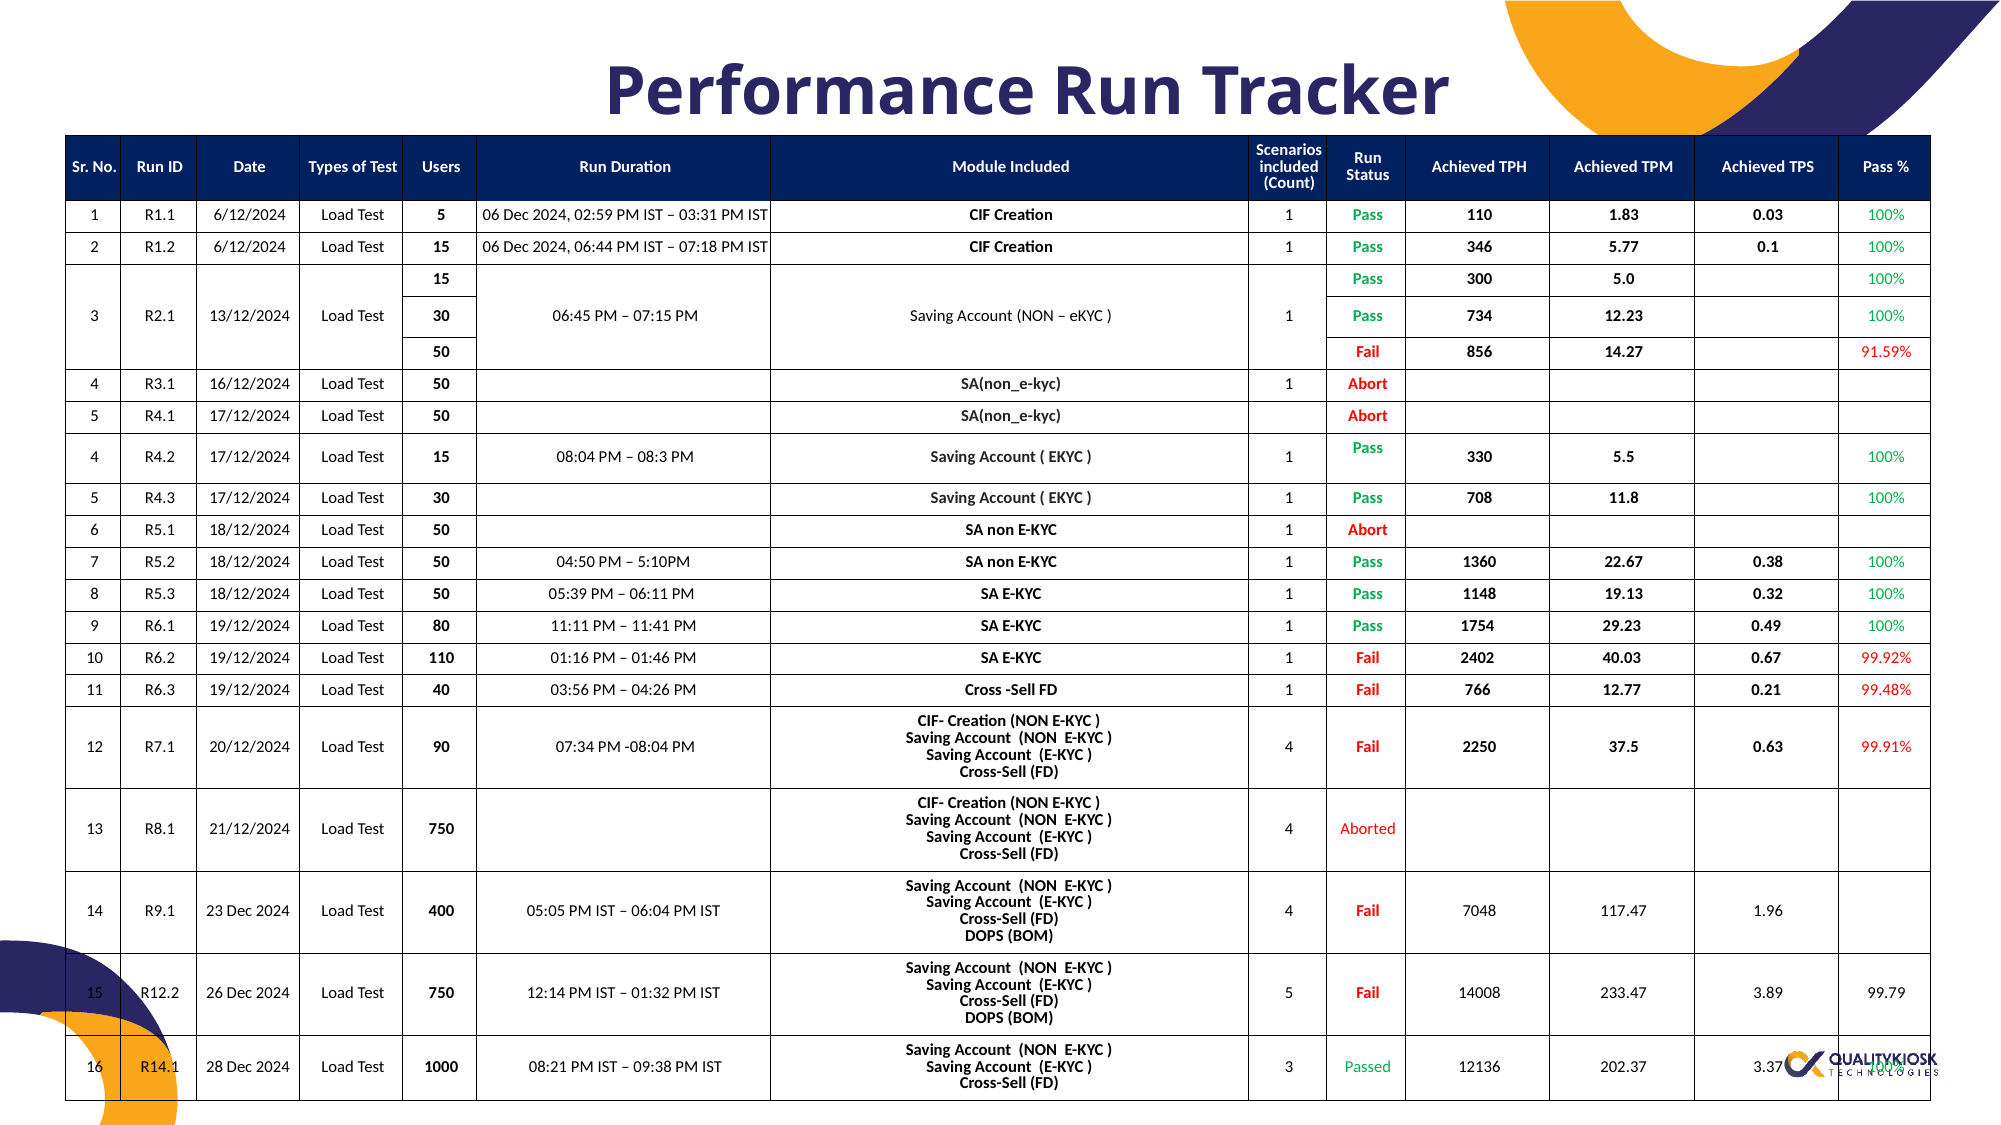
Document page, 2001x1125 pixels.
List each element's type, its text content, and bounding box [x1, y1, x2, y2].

table_cell R12.2 [121, 954, 196, 1035]
table_cell R6.2 [121, 644, 196, 674]
table_cell 14 [66, 872, 120, 953]
table_cell Load Test [300, 370, 402, 401]
table_cell 0.38 [1695, 548, 1838, 579]
table_cell Pass [1327, 484, 1405, 515]
table_cell 100% [1839, 1036, 1930, 1100]
table_cell 90 [403, 707, 476, 788]
table_cell 12136 [1406, 1036, 1549, 1100]
table_cell Load Test [300, 707, 402, 788]
table_cell 4 [66, 370, 120, 401]
table_cell Pass [1327, 612, 1405, 643]
table_cell 14.27 [1550, 338, 1694, 369]
table_cell Abort [1327, 402, 1405, 433]
table_cell 5.77 [1550, 233, 1694, 264]
table_cell SA(non_e-kyc) [771, 402, 1248, 433]
table_cell 300 [1406, 265, 1549, 296]
table_cell [1695, 484, 1838, 515]
table_cell 346 [1406, 233, 1549, 264]
table_header Achieved TPH [1406, 136, 1549, 200]
table_cell 5 [66, 484, 120, 515]
table_cell [1550, 370, 1694, 401]
table_cell [1695, 297, 1838, 337]
table_cell R7.1 [121, 707, 196, 788]
table_cell [1839, 370, 1930, 401]
table_cell [1406, 370, 1549, 401]
table_cell 11 [66, 675, 120, 706]
table_cell Aborted [1327, 789, 1405, 871]
table_cell R4.1 [121, 402, 196, 433]
table_cell 1 [1249, 516, 1326, 547]
table_cell R1.2 [121, 233, 196, 264]
table_cell 750 [403, 954, 476, 1035]
table_cell Abort [1327, 516, 1405, 547]
table_cell Load Test [300, 644, 402, 674]
table_cell CIF- Creation (NON E-KYC ) Saving Account (NON E-KYC ) Saving Account (E-KYC ) Cross-Sell (FD) [771, 707, 1248, 788]
table_cell 17/12/2024 [197, 434, 299, 483]
table_cell 1 [1249, 484, 1326, 515]
table_cell 05:05 PM IST – 06:04 PM IST [477, 872, 770, 953]
table_cell 6/12/2024 [197, 201, 299, 232]
table_cell Pass [1327, 548, 1405, 579]
table_cell SA non E-KYC [771, 548, 1248, 579]
table_cell 1 [66, 201, 120, 232]
table_cell 91.59% [1839, 338, 1930, 369]
table_cell 1360 [1406, 548, 1549, 579]
table_cell R2.1 [121, 265, 196, 369]
table_cell 856 [1406, 338, 1549, 369]
table_cell 110 [403, 644, 476, 674]
table_cell R14.1 [121, 1036, 196, 1100]
table_cell Load Test [300, 201, 402, 232]
table_cell 3 [1249, 1036, 1326, 1100]
text_box [0, 940, 65, 1016]
table_cell 0.63 [1695, 707, 1838, 788]
table_cell 13/12/2024 [197, 265, 299, 369]
table_cell 14008 [1406, 954, 1549, 1035]
table_cell 30 [403, 484, 476, 515]
table_cell 5 [66, 402, 120, 433]
table_cell 3.89 [1695, 954, 1838, 1035]
table_cell 0.67 [1695, 644, 1838, 674]
table_cell [1249, 402, 1326, 433]
table_cell [1695, 338, 1838, 369]
table_cell 0.03 [1695, 201, 1838, 232]
table_cell 50 [403, 548, 476, 579]
picture [1931, 1036, 1953, 1092]
table_cell [1550, 789, 1694, 871]
table_cell 15 [66, 954, 120, 1035]
table_cell 19.13 [1550, 580, 1694, 611]
table_cell 5.0 [1550, 265, 1694, 296]
table_header Date [197, 136, 299, 200]
table_cell 6 [66, 516, 120, 547]
table_cell 15 [403, 233, 476, 264]
table_cell Saving Account (NON E-KYC ) Saving Account (E-KYC ) Cross-Sell (FD) DOPS (BOM) [771, 872, 1248, 953]
table_cell 1.96 [1695, 872, 1838, 953]
table_cell R8.1 [121, 789, 196, 871]
table_cell 12 [66, 707, 120, 788]
table_header Achieved TPM [1550, 136, 1694, 200]
table_cell 15 [403, 434, 476, 483]
table_cell [477, 370, 770, 401]
table_cell R1.1 [121, 201, 196, 232]
table_cell SA E-KYC [771, 580, 1248, 611]
table_cell Pass [1327, 297, 1405, 337]
table_cell 1 [1249, 612, 1326, 643]
table_cell 11.8 [1550, 484, 1694, 515]
table_cell 4 [1249, 872, 1326, 953]
text_box [1504, 0, 1799, 135]
table_cell 7048 [1406, 872, 1549, 953]
table_cell [1695, 789, 1838, 871]
table_cell 17/12/2024 [197, 402, 299, 433]
table_cell R6.1 [121, 612, 196, 643]
table_cell 08:04 PM – 08:3 PM [477, 434, 770, 483]
table_cell Fail [1327, 338, 1405, 369]
table_cell Load Test [300, 612, 402, 643]
table_cell Load Test [300, 872, 402, 953]
table_cell 1754 [1406, 612, 1549, 643]
table_cell 19/12/2024 [197, 612, 299, 643]
table_cell Load Test [300, 580, 402, 611]
table_cell R5.3 [121, 580, 196, 611]
table_cell 766 [1406, 675, 1549, 706]
table_cell 1 [1249, 548, 1326, 579]
table_cell 1 [1249, 233, 1326, 264]
table_cell 117.47 [1550, 872, 1694, 953]
table_cell 28 Dec 2024 [197, 1036, 299, 1100]
table_cell R4.3 [121, 484, 196, 515]
table_cell 100% [1839, 548, 1930, 579]
table_cell 99.48% [1839, 675, 1930, 706]
table_cell 100% [1839, 201, 1930, 232]
table_header Scenarios included (Count) [1249, 136, 1326, 200]
table_cell R5.2 [121, 548, 196, 579]
table_cell R4.2 [121, 434, 196, 483]
table_cell 1 [1249, 201, 1326, 232]
table_header Achieved TPS [1695, 136, 1838, 200]
table_header Module Included [771, 136, 1248, 200]
table_cell Pass [1327, 580, 1405, 611]
table_cell 110 [1406, 201, 1549, 232]
table_cell Fail [1327, 954, 1405, 1035]
table_cell SA E-KYC [771, 612, 1248, 643]
table_cell 400 [403, 872, 476, 953]
text_box [99, 1101, 178, 1125]
table_cell 80 [403, 612, 476, 643]
table_cell [477, 516, 770, 547]
table_cell 5 [1249, 954, 1326, 1035]
table_cell 03:56 PM – 04:26 PM [477, 675, 770, 706]
table_cell R3.1 [121, 370, 196, 401]
table_cell 5 [403, 201, 476, 232]
table_cell 23 Dec 2024 [197, 872, 299, 953]
table_header Run Duration [477, 136, 770, 201]
table_cell 19/12/2024 [197, 644, 299, 674]
table_cell 233.47 [1550, 954, 1694, 1035]
table_cell 12.23 [1550, 297, 1694, 337]
table_cell CIF Creation [771, 201, 1248, 232]
table_cell 12.77 [1550, 675, 1694, 706]
table_cell Saving Account ( EKYC ) [771, 434, 1248, 483]
table_header Run ID [121, 136, 196, 200]
table_cell SA non E-KYC [771, 516, 1248, 547]
table_cell 100% [1839, 434, 1930, 483]
table_cell 50 [403, 370, 476, 401]
table_cell [1406, 402, 1549, 433]
table_cell 202.37 [1550, 1036, 1694, 1100]
table_header Run Status [1327, 136, 1405, 200]
table_cell 8 [66, 580, 120, 611]
table_cell Saving Account (NON E-KYC ) Saving Account (E-KYC ) Cross-Sell (FD) [771, 1036, 1248, 1100]
table_cell [1839, 516, 1930, 547]
table_cell 2250 [1406, 707, 1549, 788]
table_cell 15 [403, 265, 476, 296]
table_cell 3.37 [1695, 1036, 1838, 1100]
table_cell 37.5 [1550, 707, 1694, 788]
table_cell R6.3 [121, 675, 196, 706]
table_cell CIF- Creation (NON E-KYC ) Saving Account (NON E-KYC ) Saving Account (E-KYC ) Cross-Sell (FD) [771, 789, 1248, 871]
table_cell 100% [1839, 612, 1930, 643]
table_cell 1 [1249, 580, 1326, 611]
table_cell Abort [1327, 370, 1405, 401]
table_cell [1550, 516, 1694, 547]
table_header Users [403, 136, 476, 200]
table_cell 06:45 PM – 07:15 PM [477, 265, 770, 369]
table_cell Load Test [300, 402, 402, 433]
table_header Sr. No. [66, 136, 120, 200]
table_cell 750 [403, 789, 476, 871]
table_cell 1 [1249, 434, 1326, 483]
table_cell Load Test [300, 484, 402, 515]
table_cell SA E-KYC [771, 644, 1248, 674]
table_cell [1839, 789, 1930, 871]
table_cell 01:16 PM – 01:46 PM [477, 644, 770, 674]
table_cell 06 Dec 2024, 06:44 PM IST – 07:18 PM IST [477, 233, 770, 264]
table_cell 5.5 [1550, 434, 1694, 483]
table_cell 100% [1839, 265, 1930, 296]
table_cell 708 [1406, 484, 1549, 515]
table_cell 50 [403, 402, 476, 433]
table_cell Load Test [300, 1036, 402, 1100]
table_cell 06 Dec 2024, 02:59 PM IST – 03:31 PM IST [477, 201, 770, 232]
table_cell 18/12/2024 [197, 580, 299, 611]
table_cell 99.92% [1839, 644, 1930, 674]
table_cell Fail [1327, 675, 1405, 706]
table_cell Pass [1327, 265, 1405, 296]
table_cell Cross -Sell FD [771, 675, 1248, 706]
table_cell R9.1 [121, 872, 196, 953]
table_cell 12:14 PM IST – 01:32 PM IST [477, 954, 770, 1035]
table_cell 22.67 [1550, 548, 1694, 579]
table_cell 1148 [1406, 580, 1549, 611]
table_cell [1695, 265, 1838, 296]
table_cell Fail [1327, 644, 1405, 674]
table_cell 29.23 [1550, 612, 1694, 643]
table_cell CIF Creation [771, 233, 1248, 264]
list Performance Run Tracker [401, 40, 1654, 135]
table_cell 100% [1839, 580, 1930, 611]
table_cell 3 [66, 265, 120, 369]
table_cell 330 [1406, 434, 1549, 483]
table_cell 50 [403, 580, 476, 611]
table_cell 04:50 PM – 5:10PM [477, 548, 770, 579]
table_cell Passed [1327, 1036, 1405, 1100]
table_cell [1695, 434, 1838, 483]
table_cell Saving Account ( EKYC ) [771, 484, 1248, 515]
table_cell 40 [403, 675, 476, 706]
table_cell 21/12/2024 [197, 789, 299, 871]
table_cell [1406, 789, 1549, 871]
table_cell Pass [1327, 233, 1405, 264]
table_cell 1 [1249, 265, 1326, 369]
table_cell 50 [403, 338, 476, 369]
table_cell Load Test [300, 548, 402, 579]
table_cell 1.83 [1550, 201, 1694, 232]
table_header Pass % [1839, 136, 1930, 200]
table_cell [1695, 402, 1838, 433]
table_cell Saving Account (NON – eKYC ) [771, 265, 1248, 369]
table_cell Fail [1327, 707, 1405, 788]
table_cell Load Test [300, 789, 402, 871]
table_cell 99.79 [1839, 954, 1930, 1035]
table_header Types of Test [300, 136, 402, 200]
table_cell 50 [403, 516, 476, 547]
table_cell 40.03 [1550, 644, 1694, 674]
table_cell 16 [66, 1036, 120, 1100]
table_cell [1695, 516, 1838, 547]
table_cell 100% [1839, 484, 1930, 515]
table_cell R5.1 [121, 516, 196, 547]
table_cell 1 [1249, 675, 1326, 706]
table_cell [1550, 402, 1694, 433]
table_cell 100% [1839, 233, 1930, 264]
table_cell Pass [1327, 201, 1405, 232]
table_cell 2 [66, 233, 120, 264]
table_cell 1 [1249, 644, 1326, 674]
table_cell 4 [1249, 707, 1326, 788]
table_cell [477, 402, 770, 433]
table_cell 07:34 PM -08:04 PM [477, 707, 770, 788]
table_cell [477, 484, 770, 515]
table_cell Load Test [300, 233, 402, 264]
table_cell [477, 789, 770, 871]
table_cell 0.32 [1695, 580, 1838, 611]
table_cell Load Test [300, 516, 402, 547]
table_cell 08:21 PM IST – 09:38 PM IST [477, 1036, 770, 1100]
table_cell Load Test [300, 265, 402, 369]
table_cell Saving Account (NON E-KYC ) Saving Account (E-KYC ) Cross-Sell (FD) DOPS (BOM) [771, 954, 1248, 1035]
table_cell Load Test [300, 434, 402, 483]
table_cell 0.49 [1695, 612, 1838, 643]
table_cell [1839, 402, 1930, 433]
table_cell 05:39 PM – 06:11 PM [477, 580, 770, 611]
table_cell 11:11 PM – 11:41 PM [477, 612, 770, 643]
table_cell 7 [66, 548, 120, 579]
table_cell 4 [66, 434, 120, 483]
table_cell 1000 [403, 1036, 476, 1100]
table_cell 30 [403, 297, 476, 337]
table_cell 1 [1249, 370, 1326, 401]
table_cell 10 [66, 644, 120, 674]
table_cell 2402 [1406, 644, 1549, 674]
table_cell 0.1 [1695, 233, 1838, 264]
table_cell 16/12/2024 [197, 370, 299, 401]
table_cell 9 [66, 612, 120, 643]
table_cell 4 [1249, 789, 1326, 871]
table_cell 26 Dec 2024 [197, 954, 299, 1035]
table_cell 13 [66, 789, 120, 871]
table_cell 100% [1839, 297, 1930, 337]
table_cell Pass [1327, 434, 1405, 483]
table_cell 19/12/2024 [197, 675, 299, 706]
text_box [40, 1012, 65, 1026]
table_cell [1695, 370, 1838, 401]
table_cell Load Test [300, 954, 402, 1035]
table_cell Fail [1327, 872, 1405, 953]
table_cell 17/12/2024 [197, 484, 299, 515]
table_cell Load Test [300, 675, 402, 706]
table_cell 734 [1406, 297, 1549, 337]
table_cell 20/12/2024 [197, 707, 299, 788]
table_cell 99.91% [1839, 707, 1930, 788]
table_cell SA(non_e-kyc) [771, 370, 1248, 401]
table_cell [1839, 872, 1930, 953]
table_cell [1406, 516, 1549, 547]
text_box [1701, 0, 2000, 135]
table_cell 18/12/2024 [197, 548, 299, 579]
table_cell 6/12/2024 [197, 233, 299, 264]
table_cell 0.21 [1695, 675, 1838, 706]
table_cell 18/12/2024 [197, 516, 299, 547]
